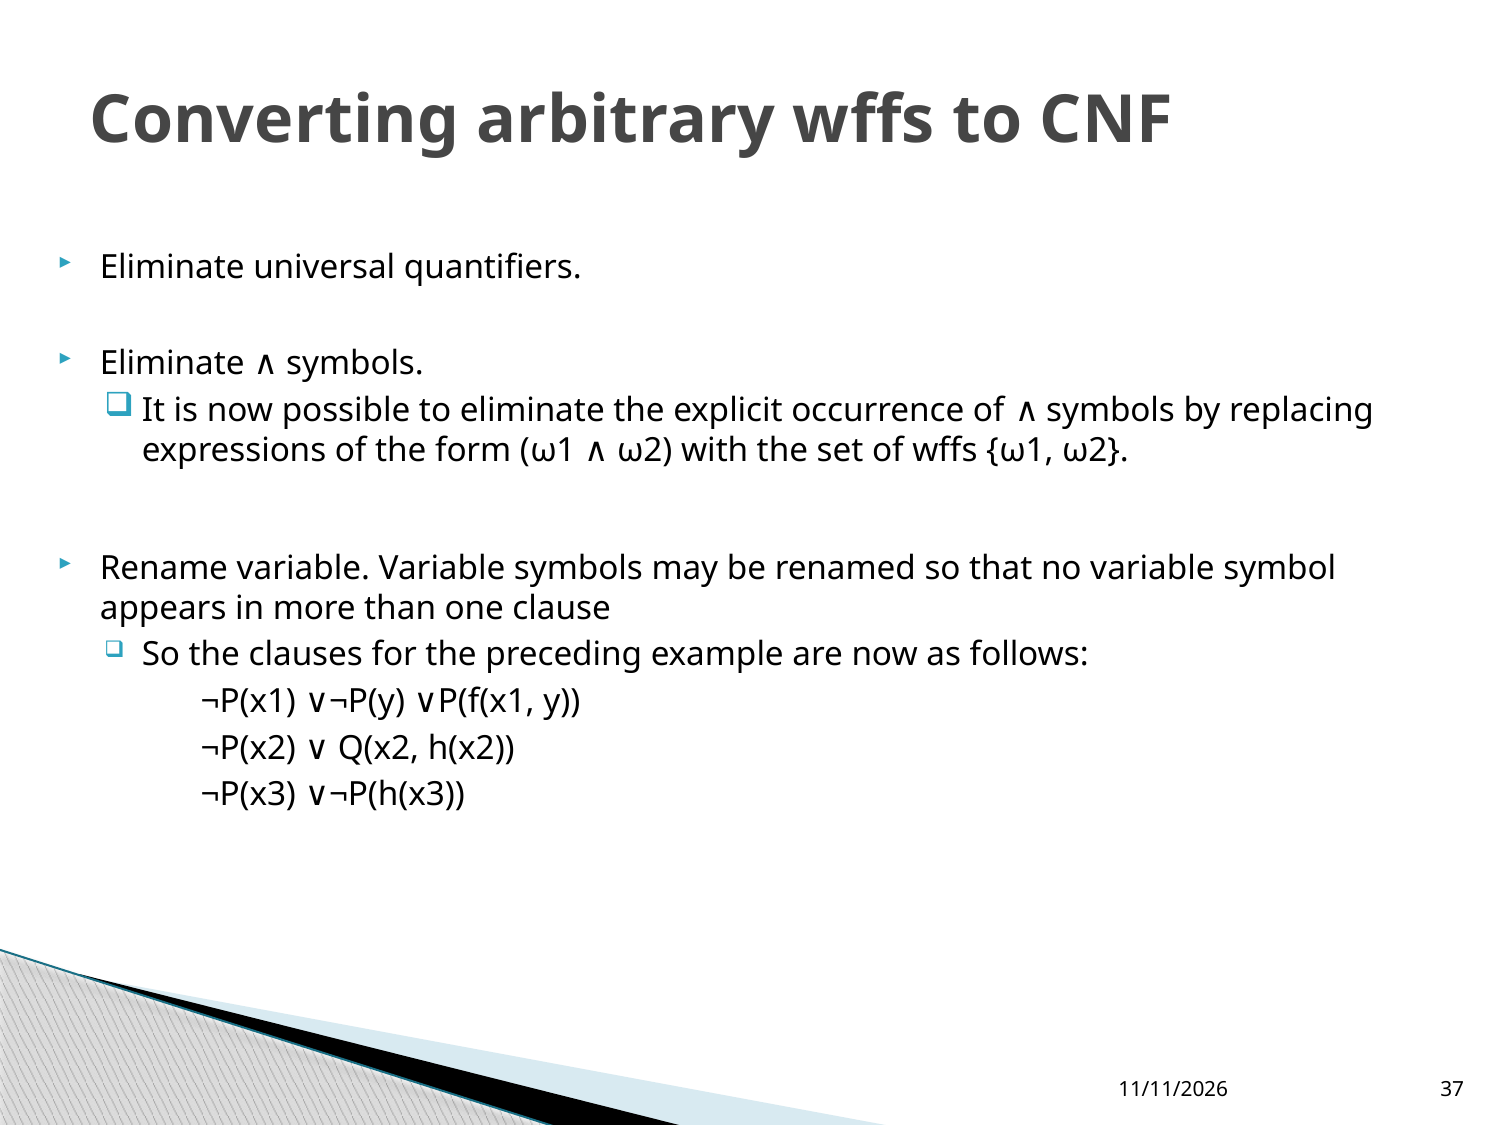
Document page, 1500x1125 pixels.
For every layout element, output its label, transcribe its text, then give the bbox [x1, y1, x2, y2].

slide_number 37 [1418, 1051, 1479, 1112]
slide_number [1103, 1051, 1418, 1112]
list Eliminate universal quantifiers. Eliminate ∧ symbols. It is now possible to eliminate the explicit occurrence of ∧ symbols by replacing expressions of the form (ω1 ∧ ω2) with the set of wffs {ω1, ω2}. Rename variable. Variable symbols may be renamed so that no variable symbol appears in more than one clause So the clauses for the preceding example are now as follows: ¬P(x1) ∨¬P(y) ∨P(f(x1, y)) ¬P(x2) ∨ Q(x2, h(x2)) ¬P(x3) ∨¬P(h(x3)) [24, 237, 1463, 888]
title Converting arbitrary wffs to CNF [75, 45, 1425, 188]
